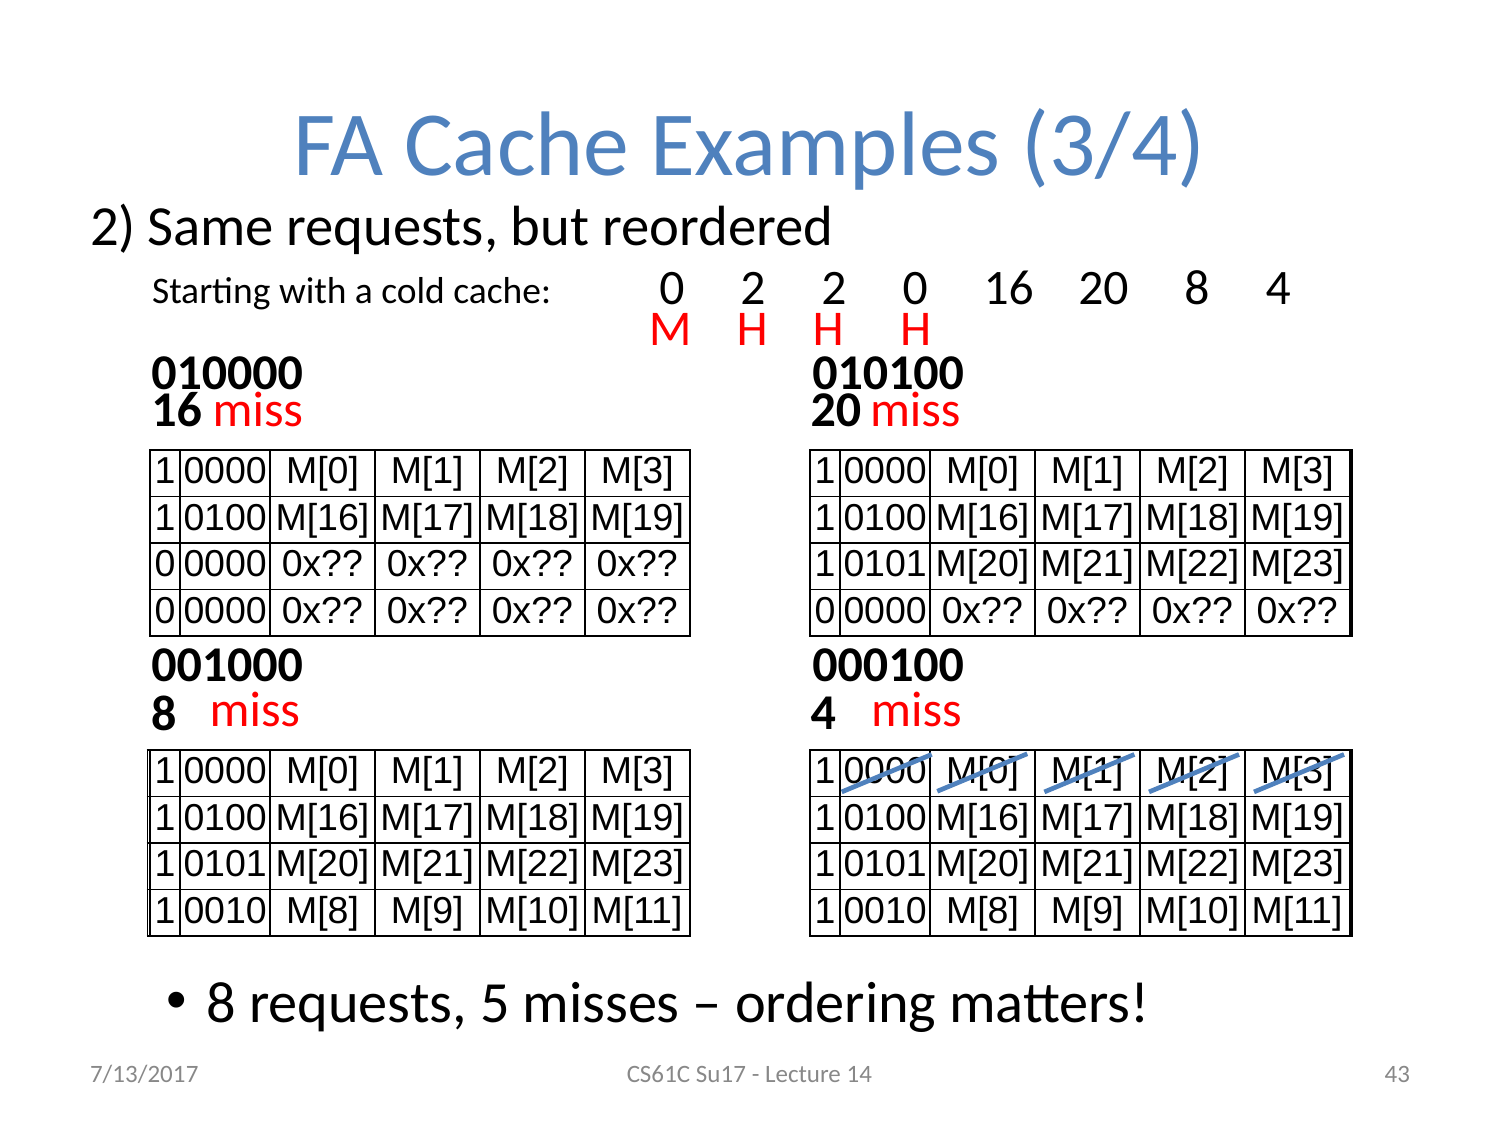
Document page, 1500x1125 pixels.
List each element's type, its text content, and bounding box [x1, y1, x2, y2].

text_box 4 [795, 672, 852, 749]
text_box 8 requests, 5 misses – ordering matters! [74, 960, 1413, 1040]
table_cell M[23] [586, 844, 689, 889]
table_header 0000 [841, 451, 929, 496]
table_cell M[19] [586, 797, 689, 842]
table_cell M[23] [1246, 844, 1349, 889]
text_box 010000 [136, 331, 385, 408]
text_box 8 [136, 700, 192, 749]
table_cell 0x?? [481, 544, 584, 589]
slide_number ‹#› [1074, 1042, 1425, 1103]
table_cell 0000 [841, 590, 929, 623]
table_cell 1 [151, 497, 179, 542]
text_box miss [194, 700, 317, 746]
table_header M[2] [481, 751, 584, 796]
table_cell 0 [151, 544, 179, 589]
text_box 16 [136, 408, 197, 446]
table_header 1 [151, 451, 179, 496]
table_cell M[17] [376, 497, 479, 542]
table_cell 0x?? [271, 544, 374, 589]
table_cell 0x?? [1141, 590, 1244, 635]
table_header M[0] [931, 451, 1034, 496]
text_box 000100 [797, 623, 1046, 700]
table_cell 0x?? [376, 544, 479, 589]
table_cell 0x?? [1246, 590, 1349, 635]
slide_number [75, 1042, 425, 1103]
table_header M[3] [586, 751, 689, 796]
table_cell M[20] [271, 844, 374, 889]
table_header M[2] [1141, 451, 1244, 496]
table_cell M[18] [481, 797, 584, 842]
table_cell 0101 [181, 844, 269, 889]
text_box miss [855, 408, 977, 446]
table_header 0000 [181, 751, 269, 796]
table_cell M[21] [1036, 844, 1139, 889]
table_cell M[11] [1246, 890, 1349, 935]
table_cell 0x?? [1036, 590, 1139, 635]
table_cell 1 [811, 497, 839, 542]
text_box 010100 [797, 331, 1046, 408]
table_cell 0010 [181, 890, 269, 935]
text_box 001000 [136, 623, 385, 700]
table_header M[1] [1036, 451, 1139, 496]
table_cell M[10] [481, 890, 584, 935]
text_box 20 [795, 369, 855, 446]
text_box Starting with a cold cache: [137, 258, 700, 320]
table_cell M[9] [376, 890, 479, 935]
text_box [841, 753, 1345, 793]
table_cell 0000 [181, 544, 269, 589]
table_header 1 [811, 751, 839, 796]
table_cell 0x?? [481, 590, 584, 635]
table_cell 0101 [841, 544, 929, 589]
footer CS61C Su17 - Lecture 14 [512, 1042, 988, 1103]
table_cell 0x?? [271, 590, 374, 623]
table_cell 1 [811, 844, 839, 889]
table_cell M[16] [931, 497, 1034, 542]
table_cell M[18] [481, 497, 584, 542]
table_cell 0 [151, 590, 179, 623]
table_header M[2] [481, 451, 584, 496]
table_cell M[22] [1141, 544, 1244, 589]
table_header M[3] [586, 451, 689, 496]
table_cell 0x?? [376, 590, 479, 635]
table_cell 0000 [181, 590, 269, 623]
table_cell M[19] [1246, 797, 1349, 842]
table_cell 1 [151, 890, 179, 935]
table_cell M[17] [376, 797, 479, 842]
table_cell M[11] [586, 890, 689, 935]
table_header M[3] [1246, 451, 1349, 496]
table_cell 0100 [181, 497, 269, 542]
table_cell M[20] [931, 844, 1034, 889]
text_box miss [197, 408, 320, 446]
text_box M H H H [633, 287, 1354, 364]
table_cell M[18] [1141, 497, 1244, 542]
table_cell M[18] [1141, 800, 1244, 842]
table_cell M[9] [1036, 890, 1139, 935]
table_cell 0 [811, 590, 839, 623]
table_cell 1 [811, 890, 839, 935]
table_cell 0x?? [586, 590, 689, 635]
table_cell M[10] [1141, 890, 1244, 935]
text_box miss [856, 700, 978, 745]
table_cell M[22] [481, 844, 584, 889]
table_cell 0100 [181, 797, 269, 842]
table_cell M[16] [271, 797, 374, 842]
table_cell 1 [811, 544, 839, 589]
table_header M[3] [1246, 751, 1349, 760]
table_cell M[19] [586, 497, 689, 542]
table_cell 0010 [841, 890, 929, 935]
table_cell M[23] [1246, 544, 1349, 589]
table_header 1 [811, 451, 839, 496]
table_cell 1 [151, 844, 179, 889]
table_header M[1] [376, 451, 479, 496]
table_header 1 [151, 751, 179, 796]
table_cell M[21] [1036, 544, 1139, 589]
table_cell 0100 [841, 497, 929, 542]
table_header 0000 [181, 451, 269, 496]
table_cell 0101 [841, 844, 929, 889]
table_cell M[8] [931, 890, 1034, 935]
table_cell M[16] [931, 800, 1034, 842]
title FA Cache Examples (3/4) [75, 45, 1425, 233]
list Same requests, but reordered 0 2 2 0 16 20 8 4 [75, 194, 1363, 328]
table_cell M[19] [1246, 497, 1349, 542]
table_cell M[21] [376, 844, 479, 889]
table_cell M[16] [271, 497, 374, 542]
table_header M[0] [271, 751, 374, 796]
table_header M[1] [376, 751, 479, 796]
table_cell 0100 [841, 799, 929, 842]
table_cell M[17] [1036, 497, 1139, 542]
table_header M[0] [271, 451, 374, 496]
table_cell M[20] [931, 544, 1034, 589]
table_cell M[22] [1141, 844, 1244, 889]
table_cell 0x?? [586, 544, 689, 589]
table_cell 1 [151, 797, 179, 842]
table_cell M[8] [271, 890, 374, 935]
table_cell M[17] [1036, 800, 1139, 842]
table_cell 1 [811, 797, 839, 842]
table_cell 0x?? [931, 590, 1034, 623]
